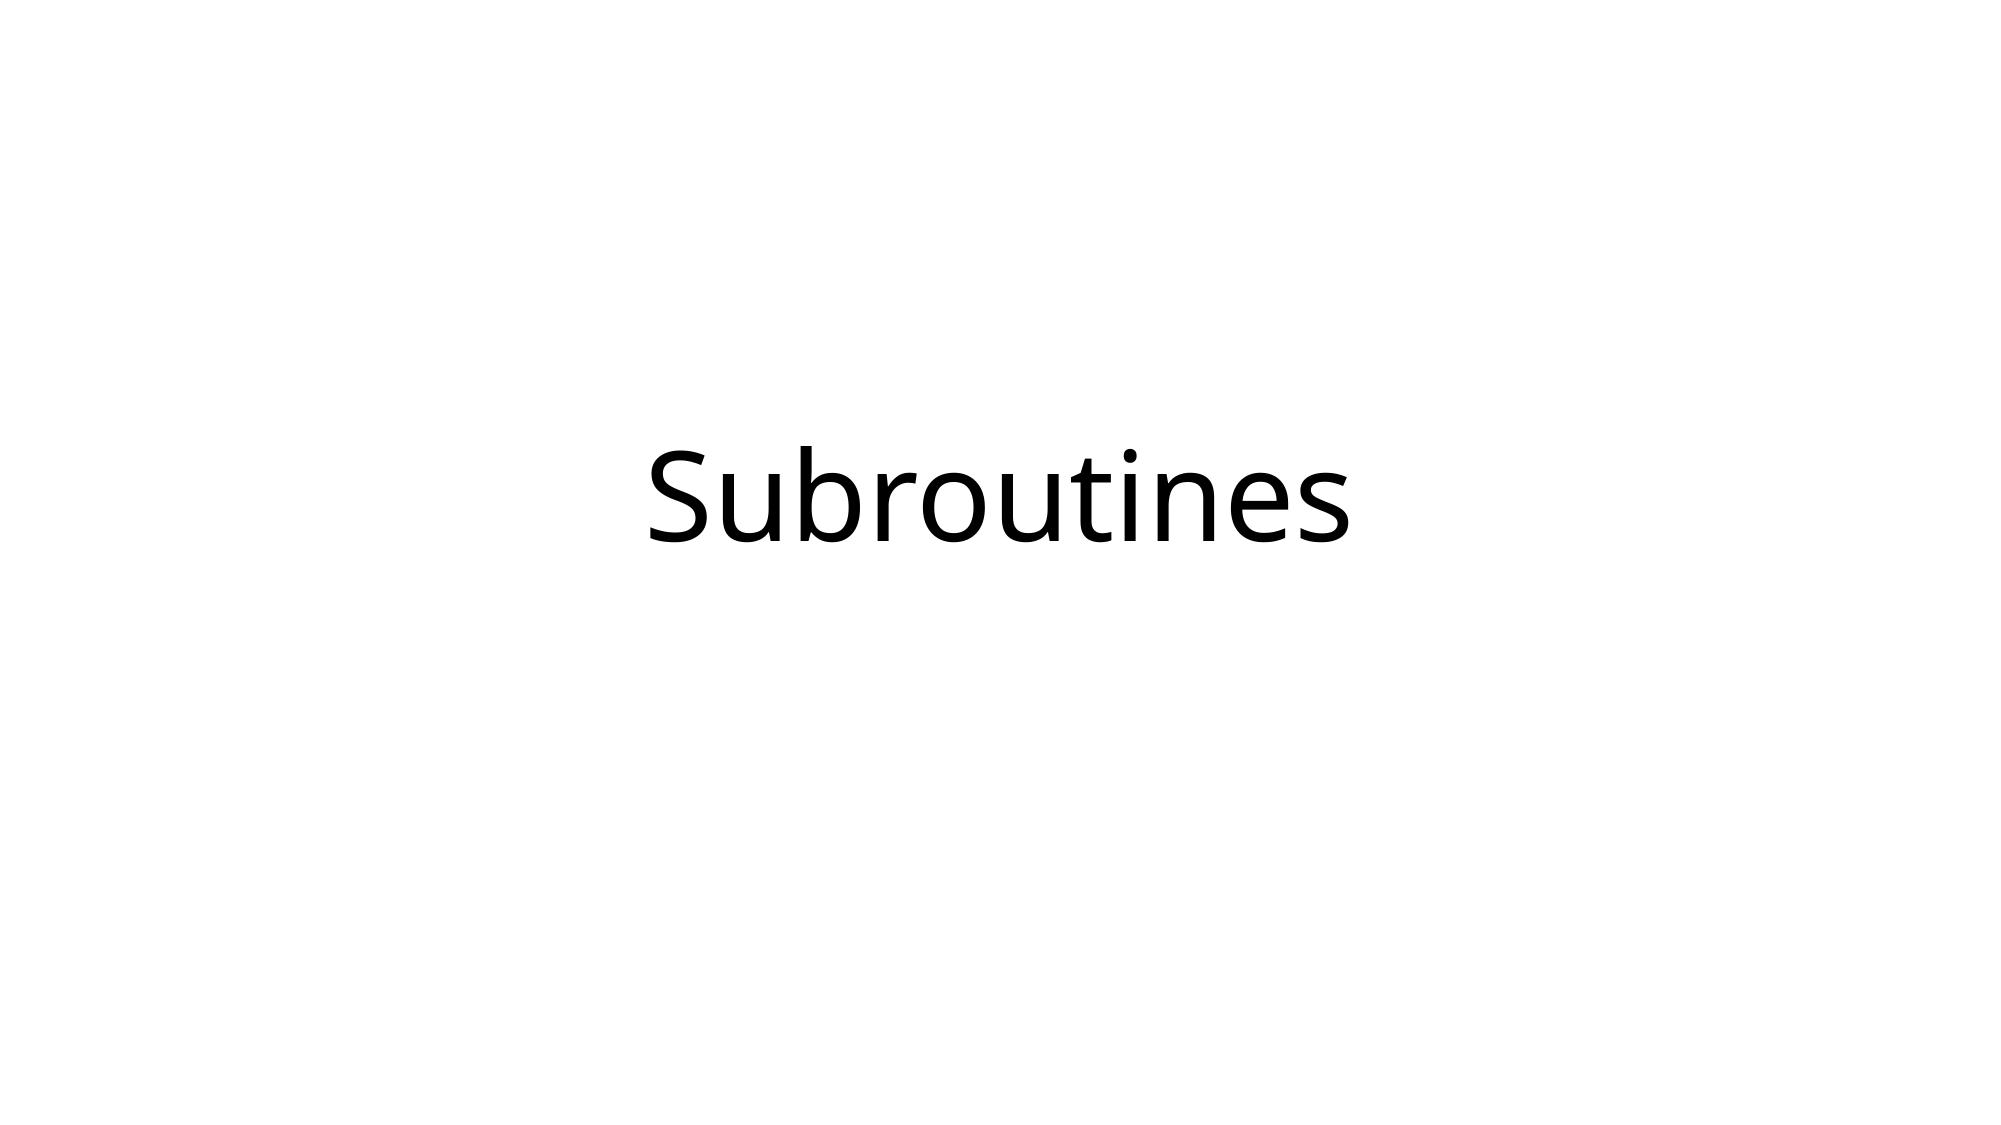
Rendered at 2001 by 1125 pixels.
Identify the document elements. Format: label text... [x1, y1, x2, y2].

title Subroutines [249, 184, 1750, 576]
